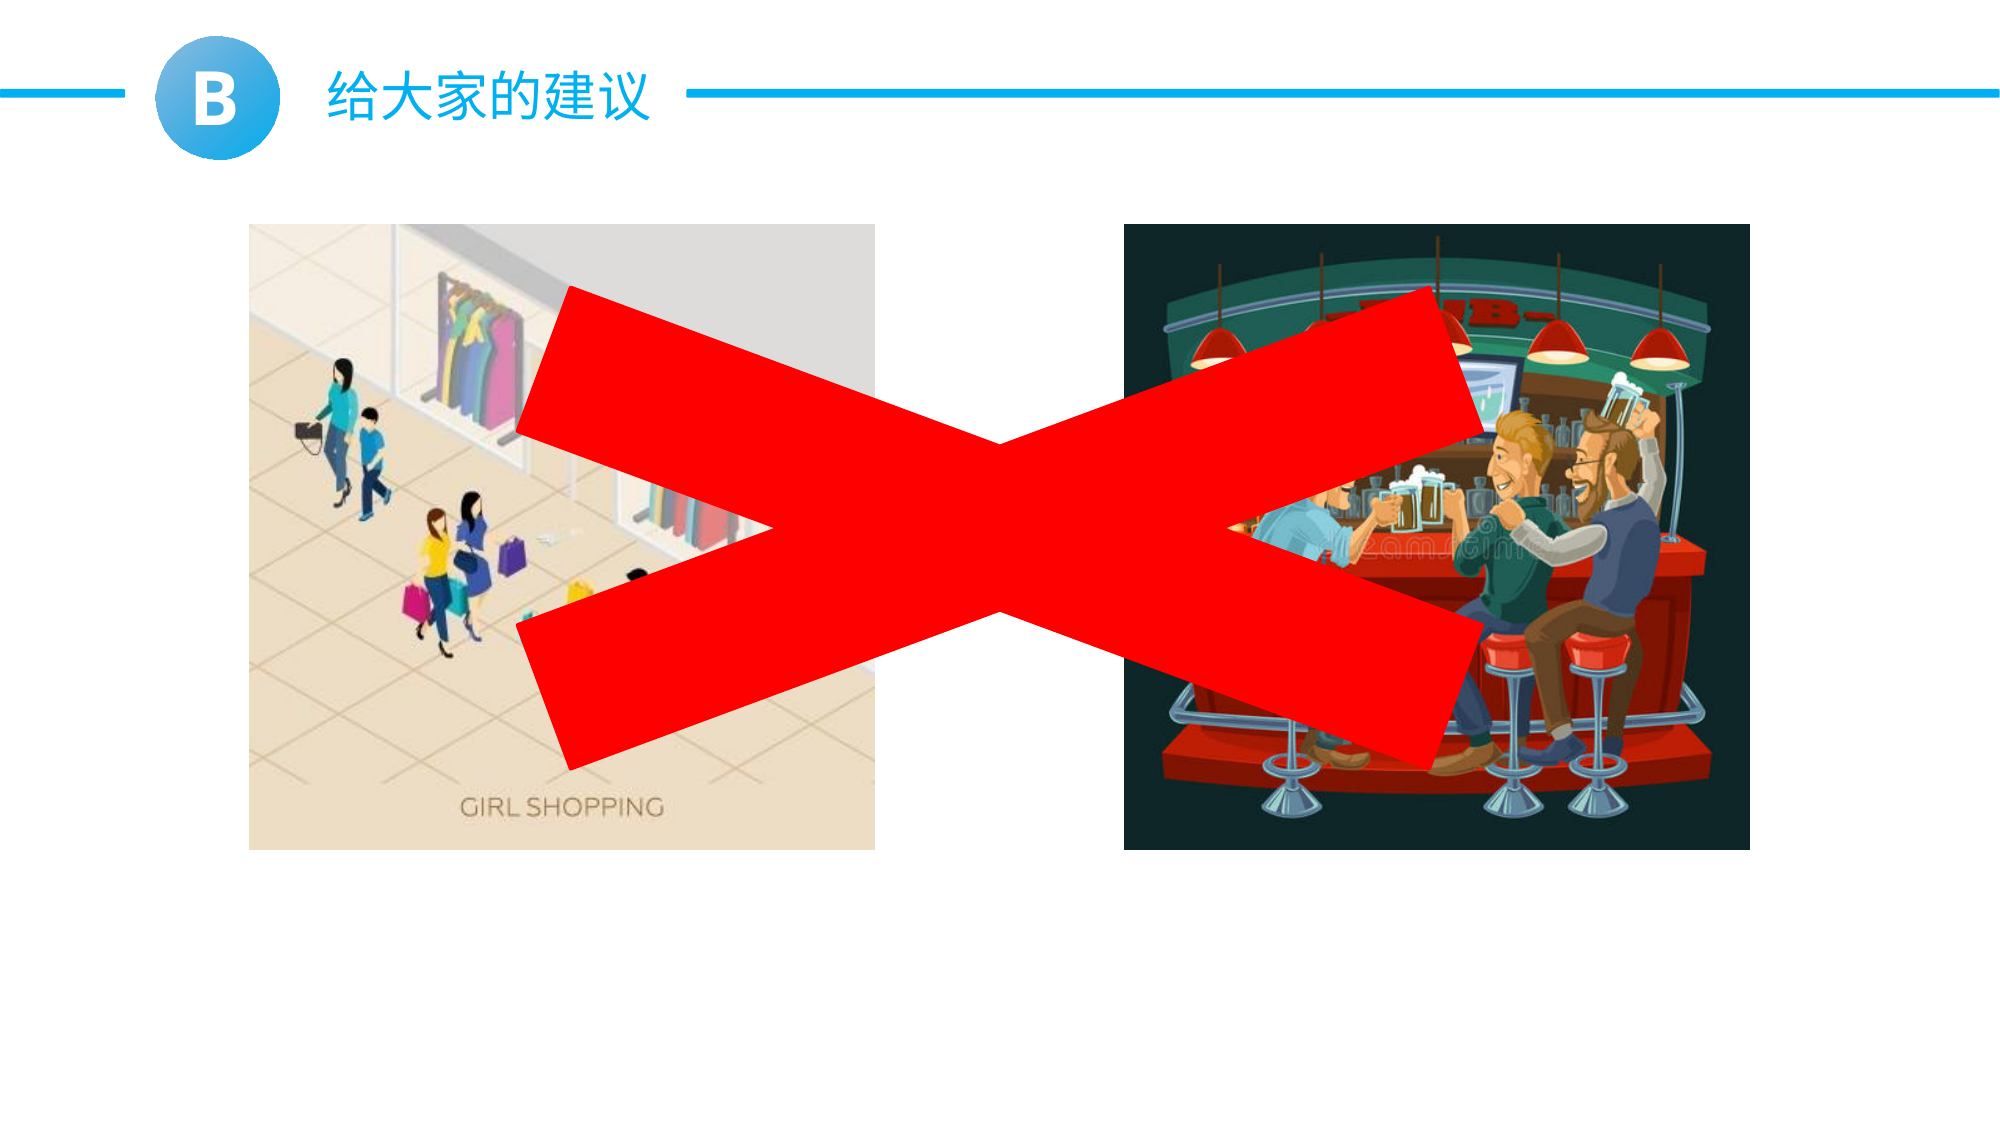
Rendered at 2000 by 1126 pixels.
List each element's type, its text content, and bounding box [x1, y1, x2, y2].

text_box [116, 35, 314, 160]
text_box 给大家的建议 [319, 55, 667, 86]
text_box 给大家的建议 [319, 109, 667, 135]
picture [249, 224, 876, 851]
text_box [0, 88, 111, 98]
text_box [879, 399, 1119, 657]
picture [1124, 224, 1750, 851]
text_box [319, 88, 2000, 98]
